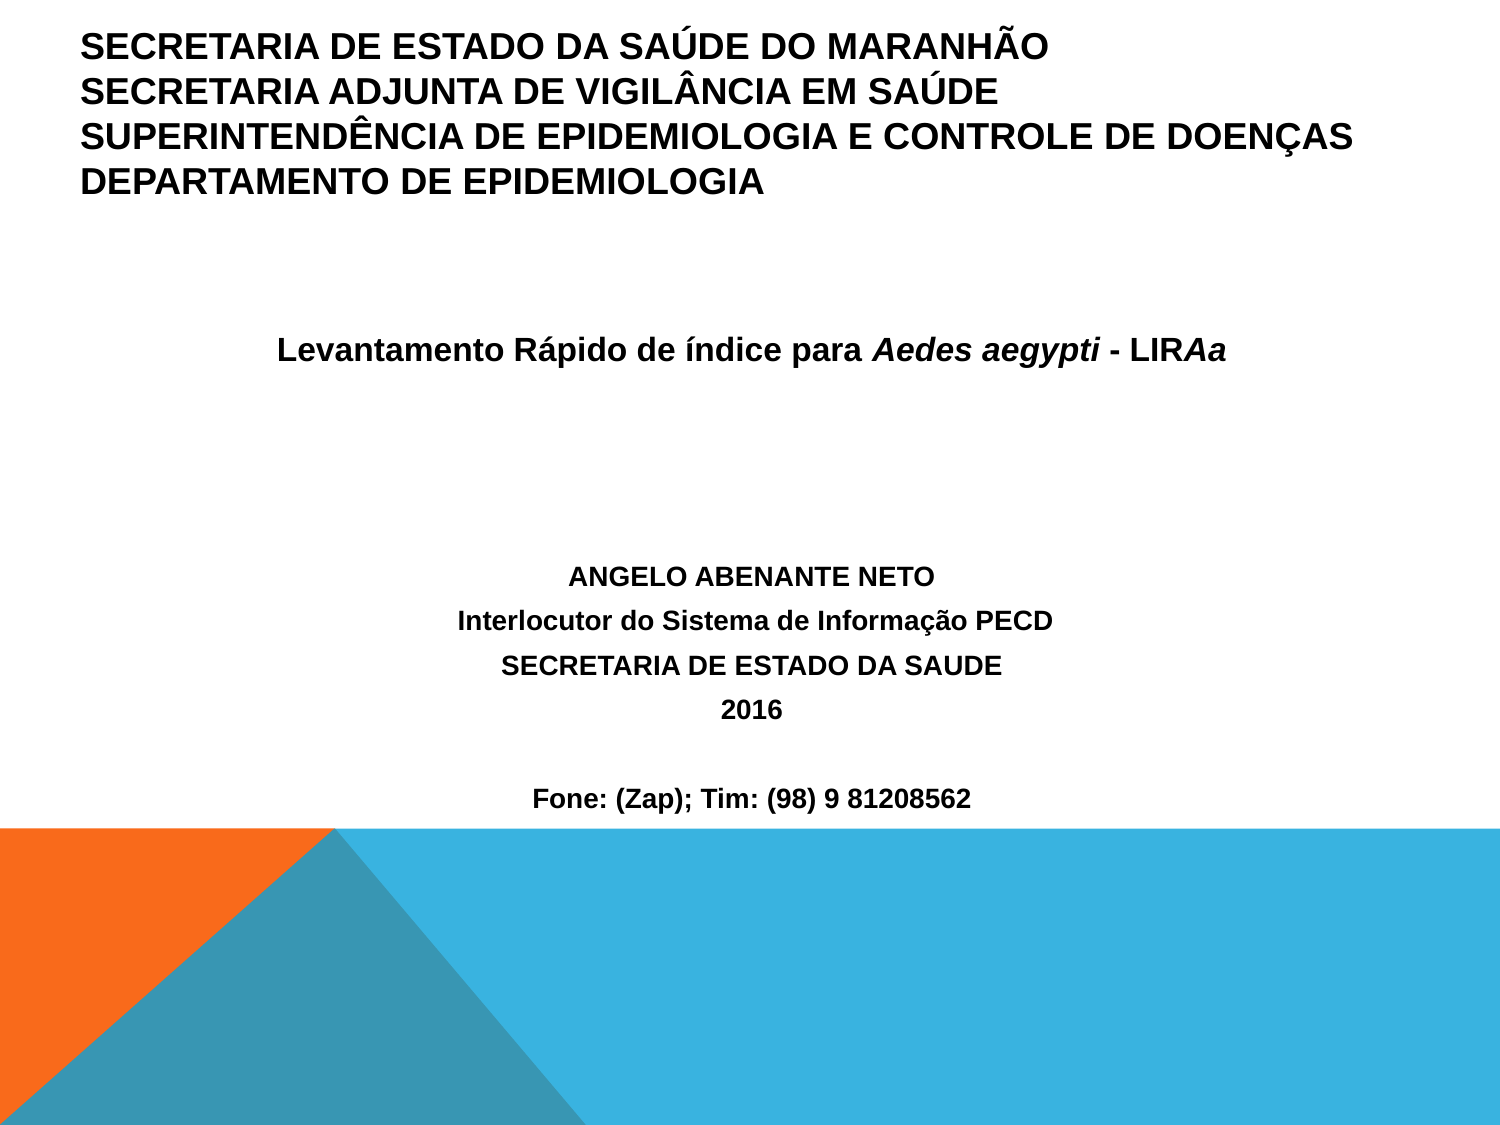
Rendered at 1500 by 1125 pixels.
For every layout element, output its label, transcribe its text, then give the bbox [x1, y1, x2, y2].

title SECRETARIA DE ESTADO DA SAÚDE DO MARANHÃO SECRETARIA ADJUNTA DE VIGILÂNCIA EM SAÚDE SUPERINTENDÊNCIA DE EPIDEMIOLOGIA E CONTROLE DE DOENÇAS DEPARTAMENTO DE EPIDEMIOLOGIA [64, 19, 1425, 256]
list Levantamento Rápido de índice para Aedes aegypti - LIRAa ANGELO ABENANTE NETO Interlocutor do Sistema de Informação PECD SECRETARIA DE ESTADO DA SAUDE 2016 Fone: (Zap); Tim: (98) 9 81208562 [135, 180, 1369, 823]
